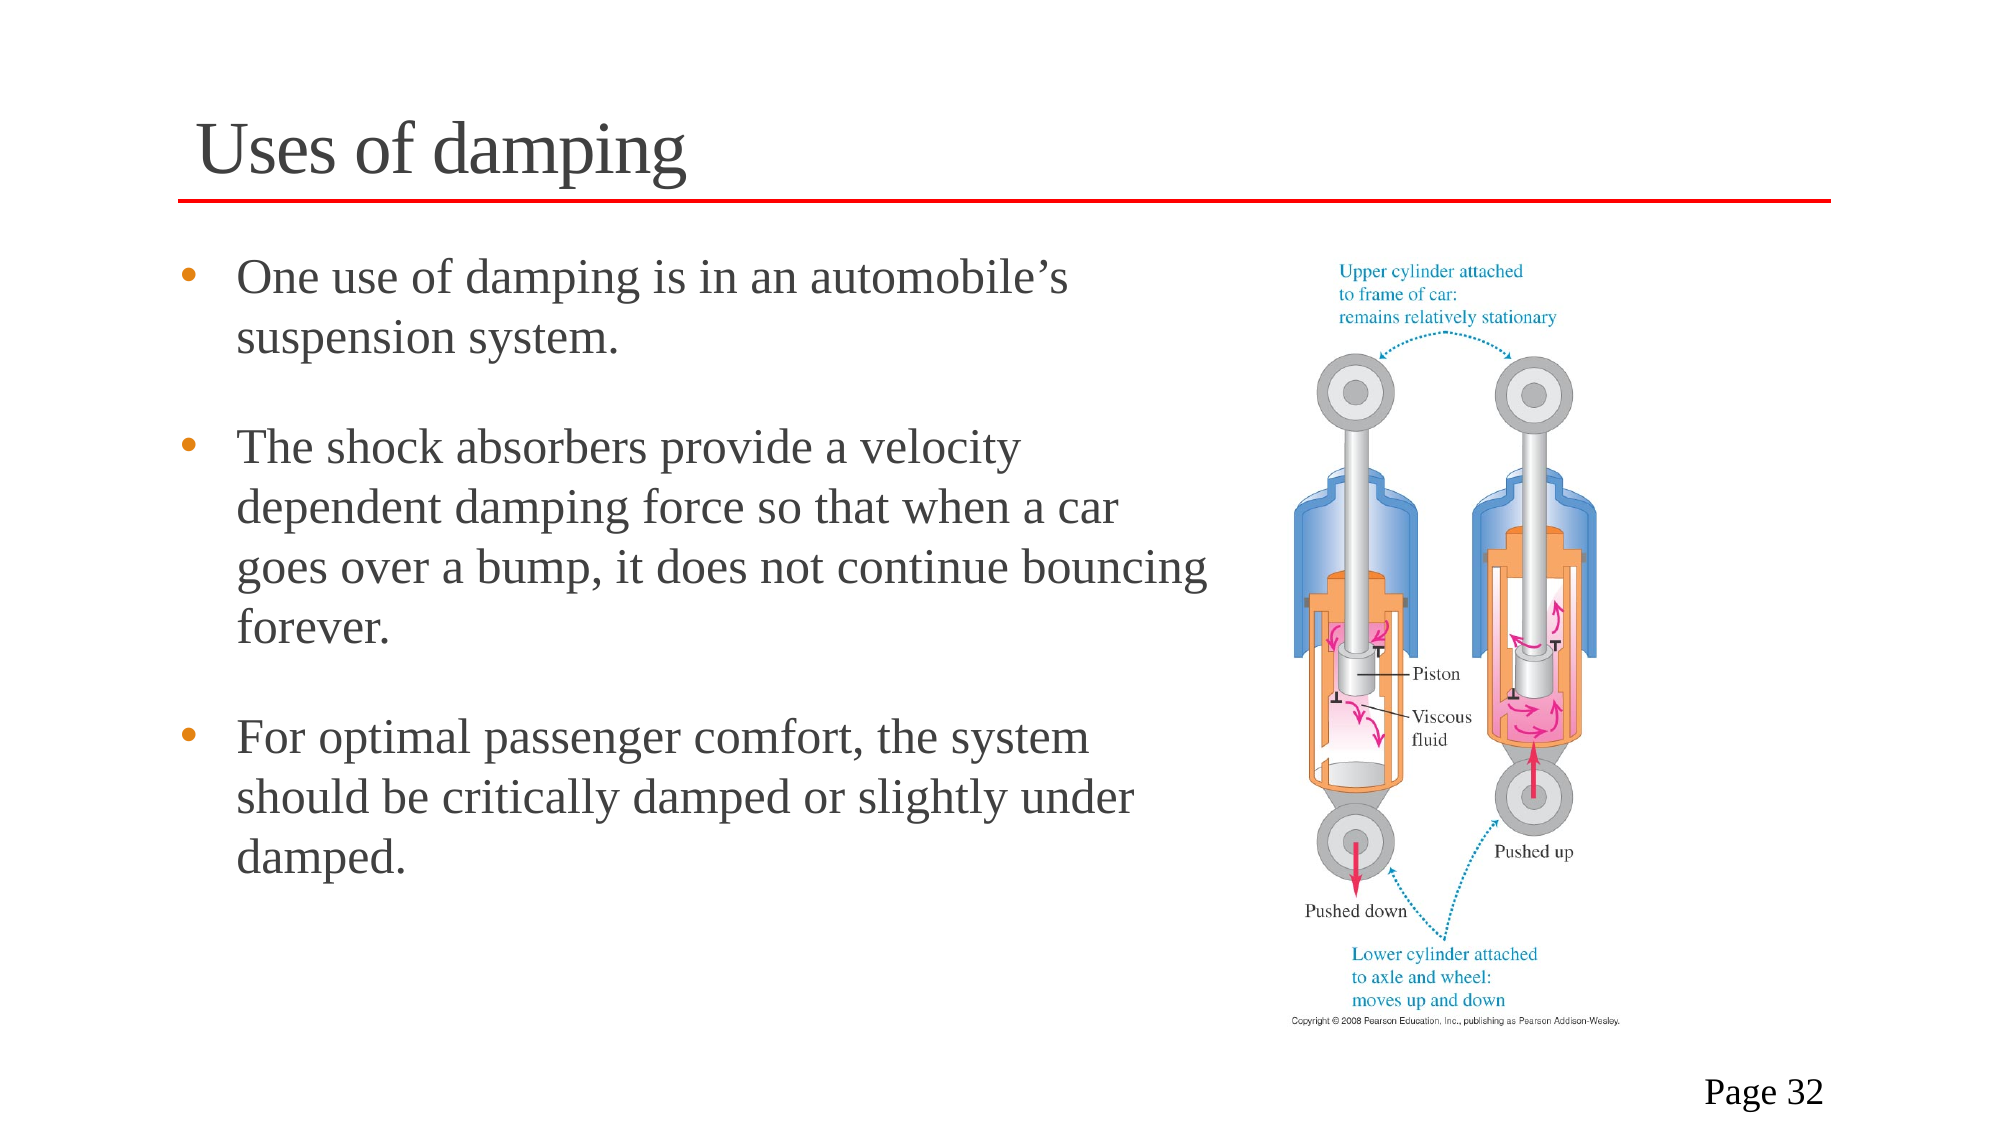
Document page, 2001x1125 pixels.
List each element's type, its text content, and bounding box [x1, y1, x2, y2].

picture [1286, 257, 1625, 1033]
slide_number Page 32 [1624, 1059, 1840, 1120]
title Uses of damping [180, 47, 1830, 236]
list One use of damping is in an automobile’s suspension system. The shock absorbers provide a velocity dependent damping force so that when a car goes over a bump, it does not continue bouncing forever. For optimal passenger comfort, the system should be critically damped or slightly under damped. [180, 236, 1834, 1004]
